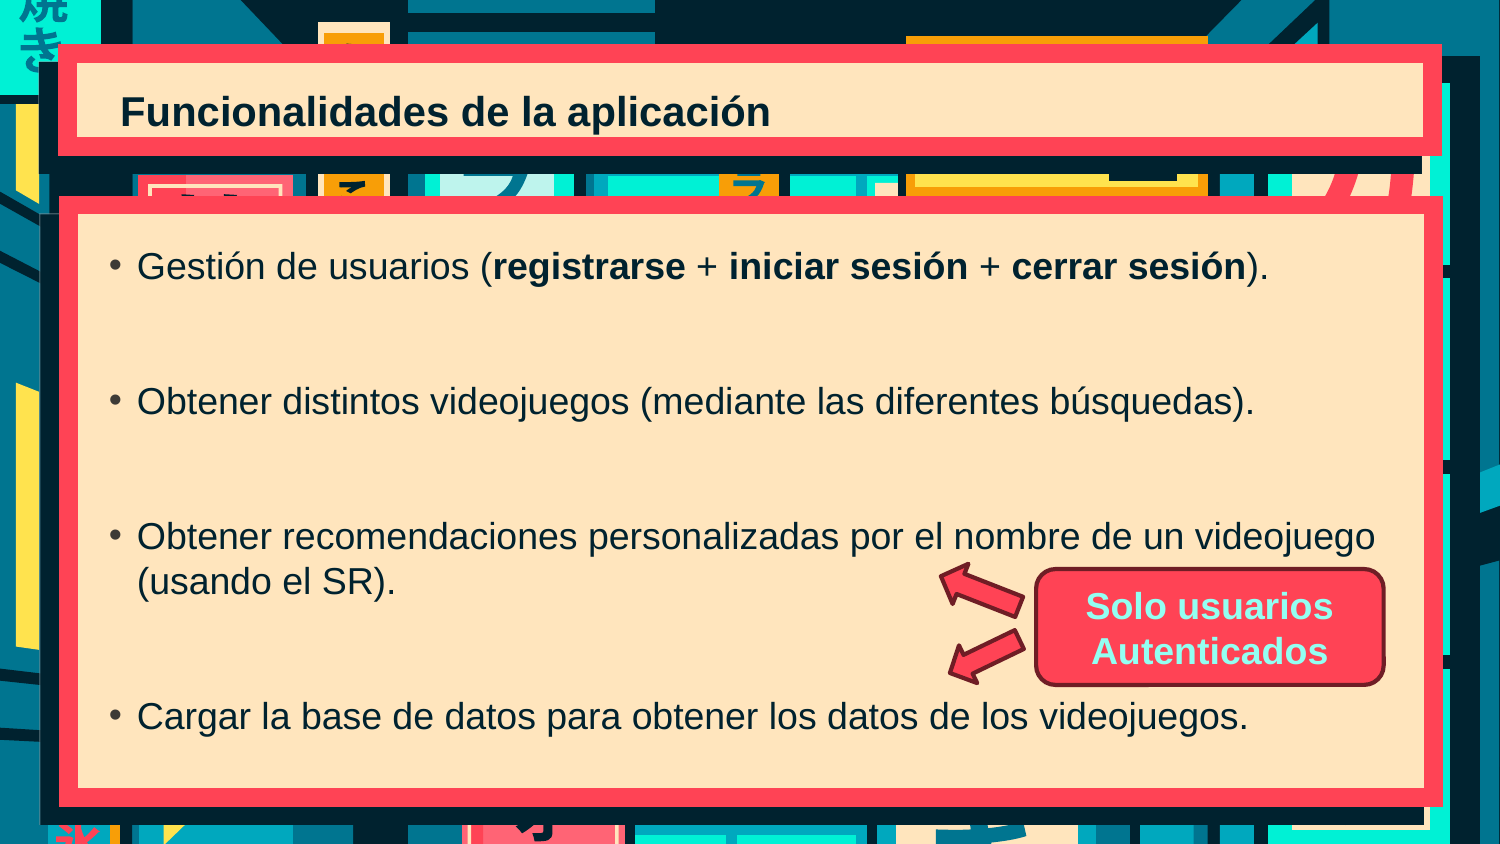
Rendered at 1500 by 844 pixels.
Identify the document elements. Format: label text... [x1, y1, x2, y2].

text_box [938, 561, 1026, 619]
text_box Solo usuarios Autenticados [1034, 566, 1386, 688]
title Funcionalidades de la aplicación [58, 44, 1442, 156]
list Gestión de usuarios (registrarse + iniciar sesión + cerrar sesión). Obtener distintos videojuegos (mediante las diferentes búsquedas). Obtener recomendaciones personalizadas por el nombre de un videojuego (usando el SR). Cargar la base de datos para obtener los datos de los videojuegos. [59, 196, 1443, 807]
text_box [947, 628, 1026, 686]
